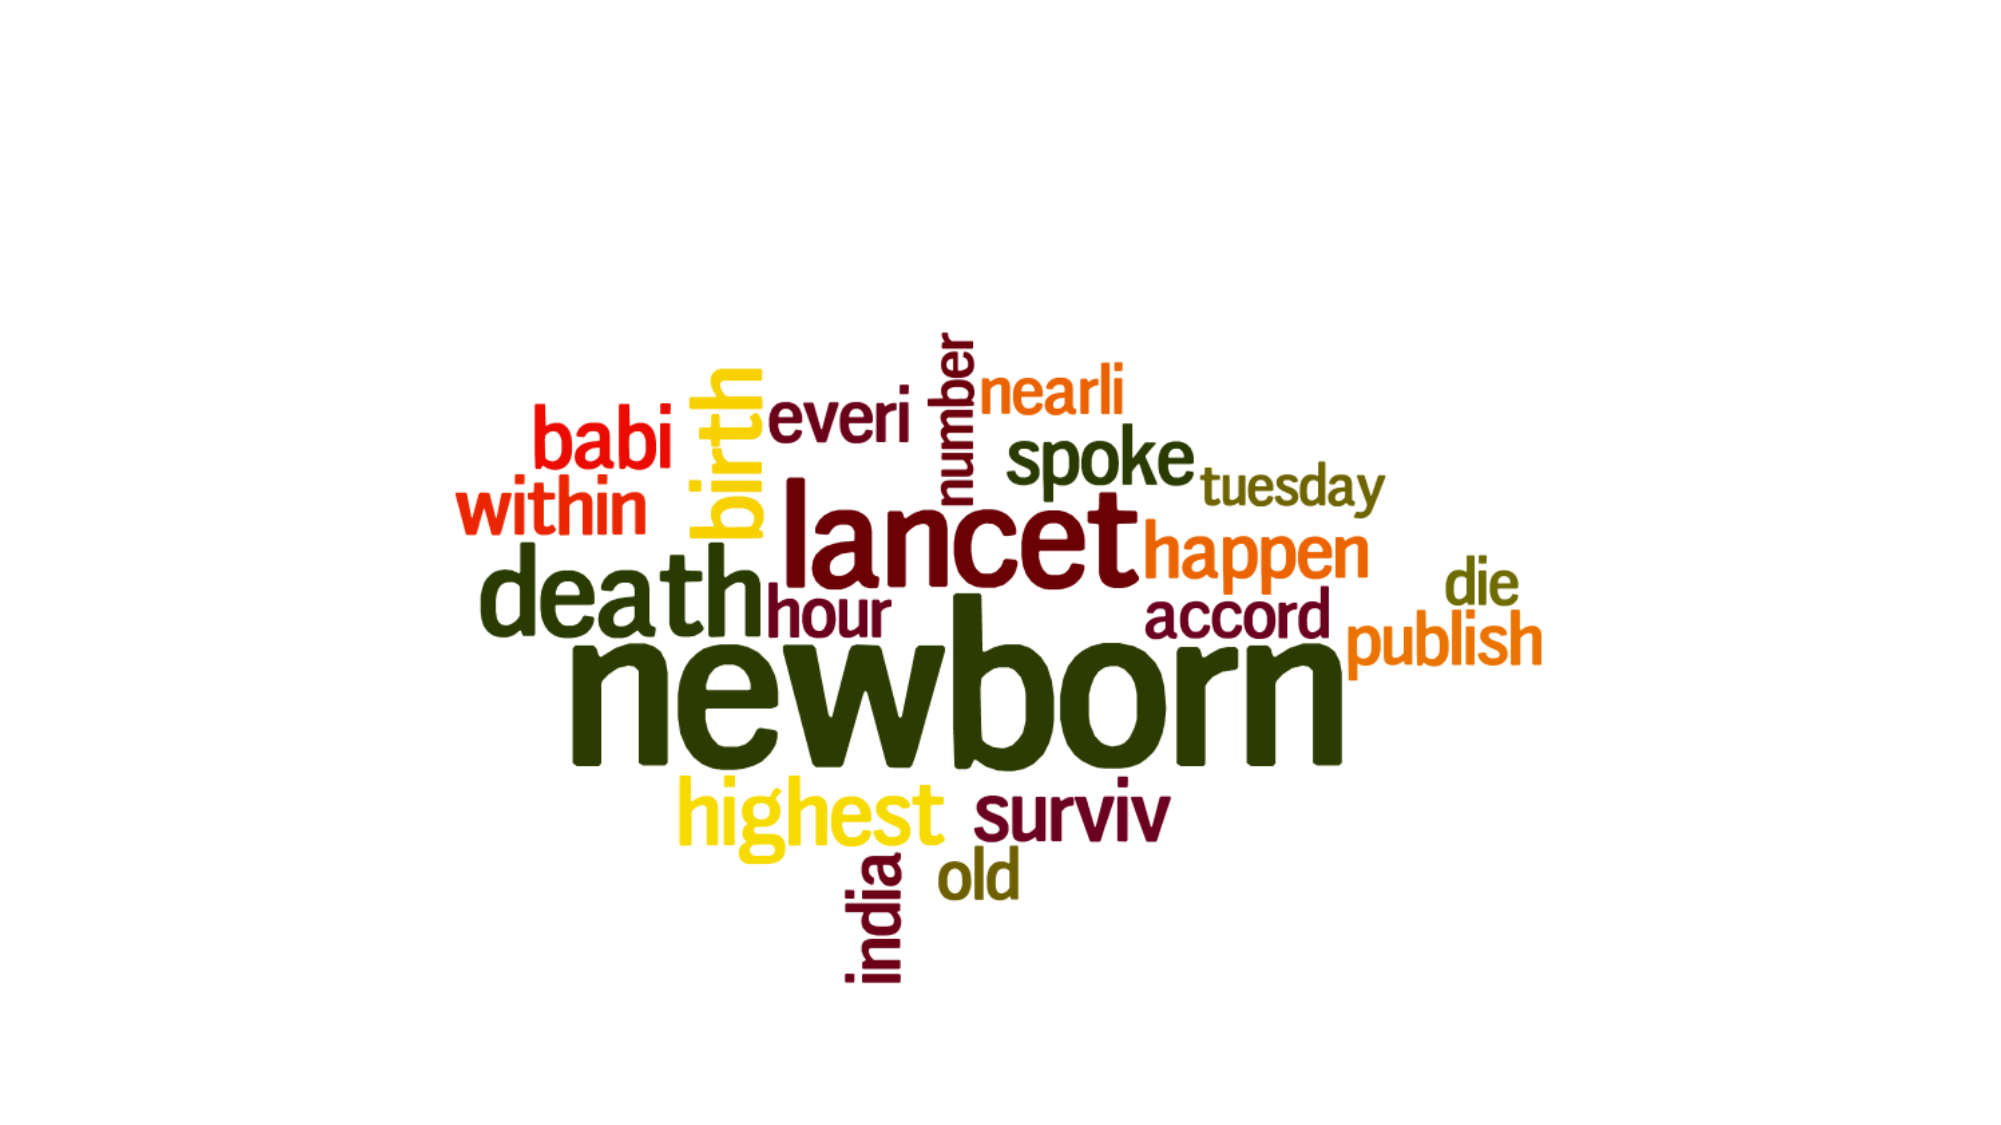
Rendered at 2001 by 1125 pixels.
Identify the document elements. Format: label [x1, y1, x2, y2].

list [441, 299, 1559, 1014]
